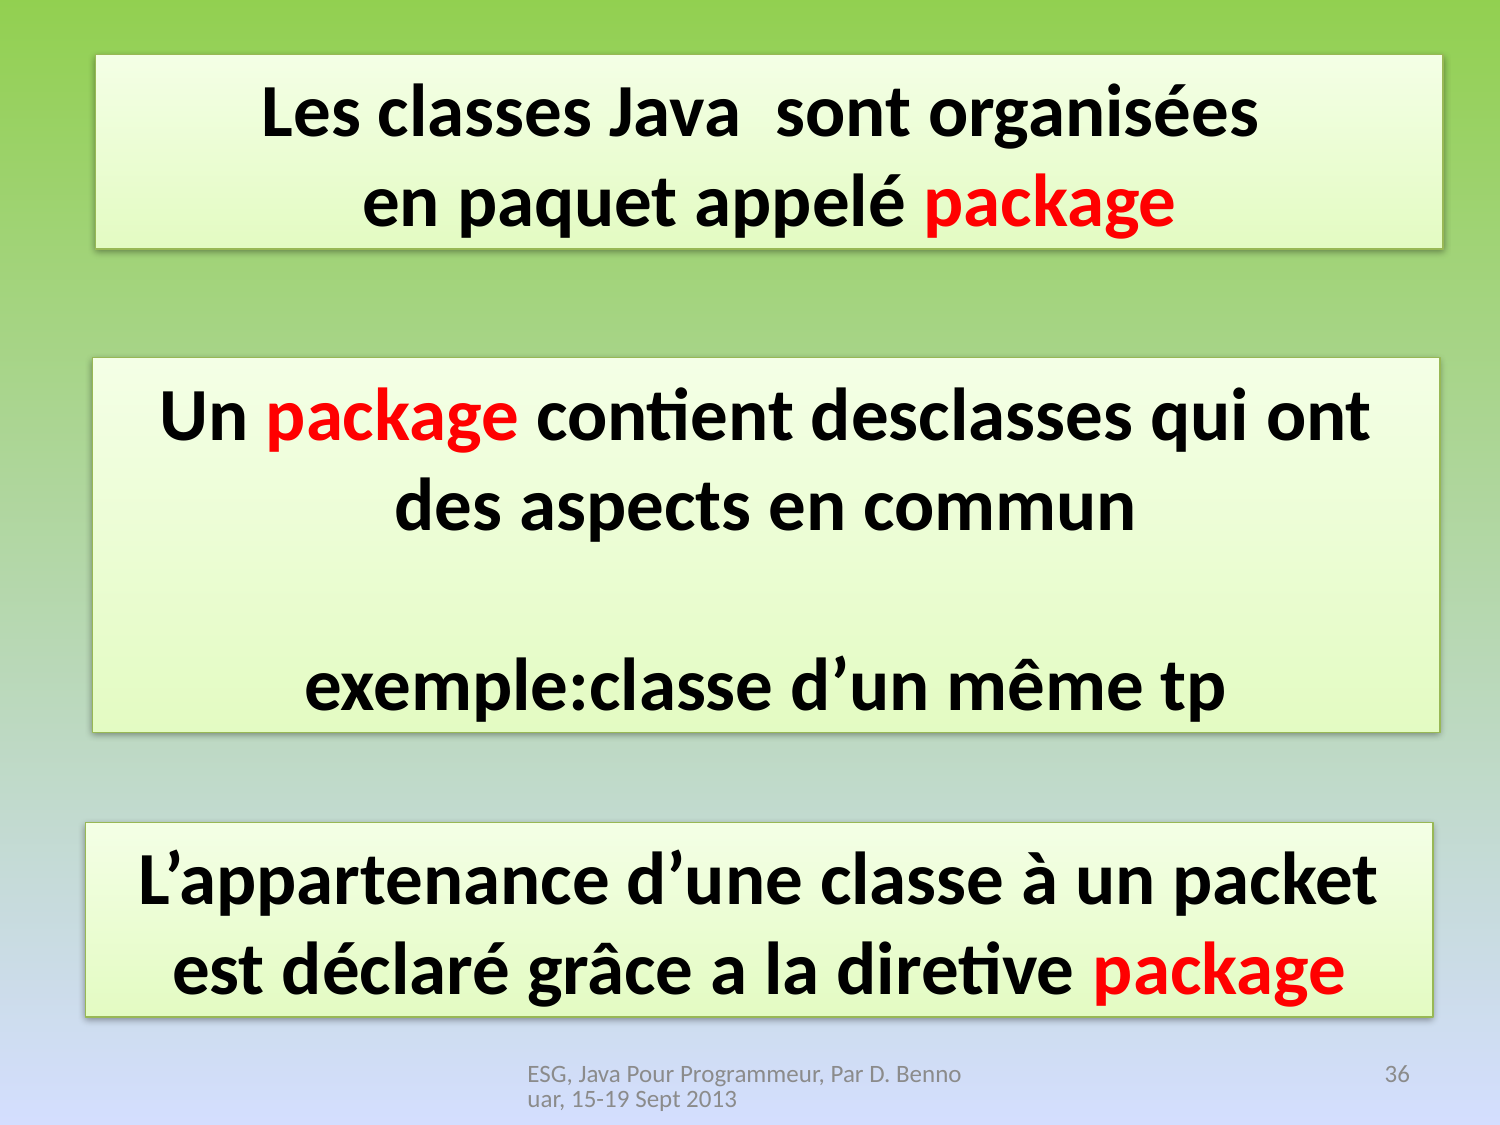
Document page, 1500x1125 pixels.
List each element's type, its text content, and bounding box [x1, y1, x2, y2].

footer ESG, Java Pour Programmeur, Par D. Bennouar, 15-19 Sept 2013 [512, 1042, 988, 1103]
text_box Les classes Java sont organisées en paquet appelé package [95, 54, 1444, 250]
text_box Un package contient desclasses qui ont des aspects en commun exemple:classe d’un même tp [92, 357, 1441, 733]
slide_number 36 [1074, 1042, 1425, 1103]
text_box L’appartenance d’une classe à un packet est déclaré grâce a la diretive package [85, 822, 1434, 1018]
